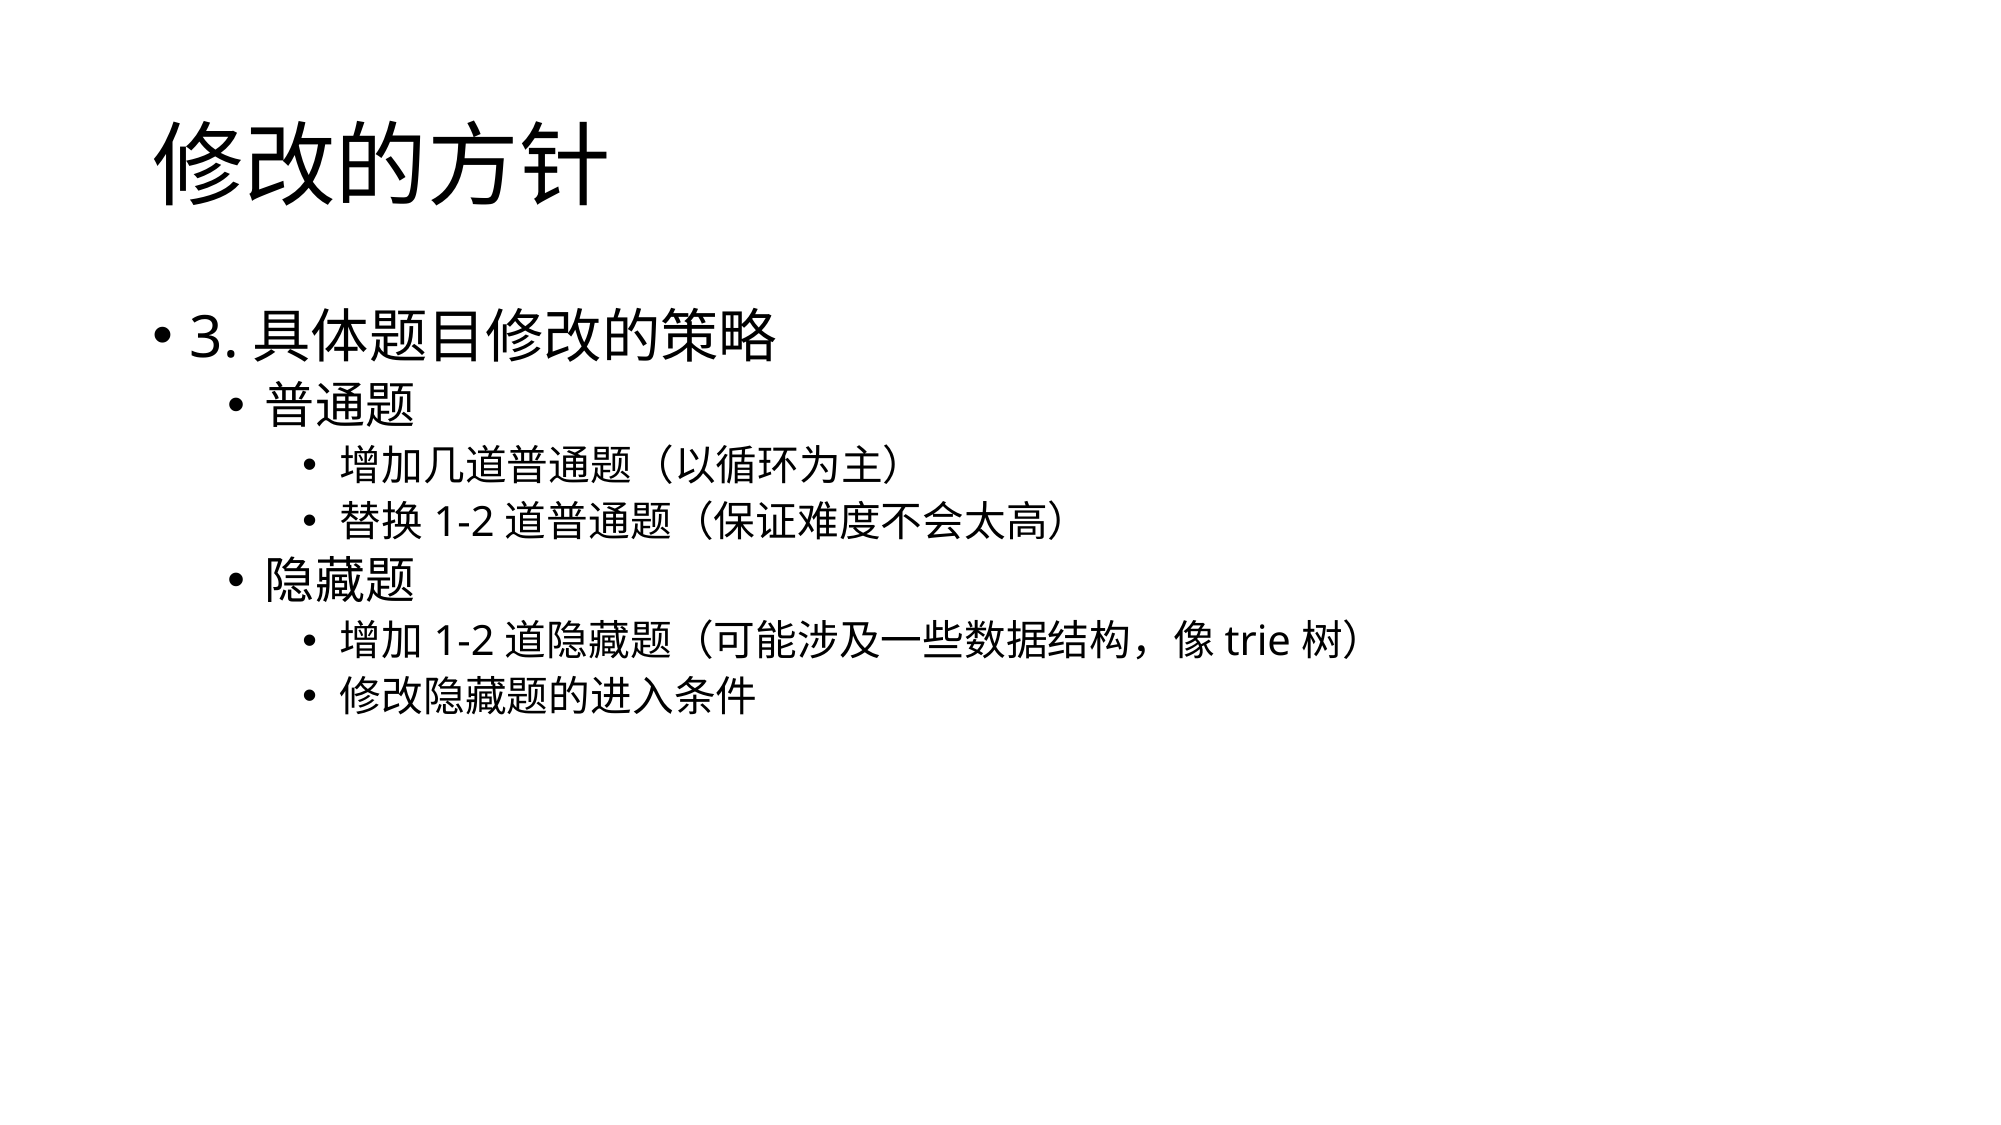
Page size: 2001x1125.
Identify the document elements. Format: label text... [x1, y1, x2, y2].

list 3.具体题目修改的策略 普通题 增加几道普通题（以循环为主） 替换1-2道普通题（保证难度不会太高） 隐藏题 增加1-2道隐藏题（可能涉及一些数据结构，像trie树） 修改隐藏题的进入条件 [137, 299, 1863, 1014]
title 修改的方针 [137, 59, 1863, 278]
